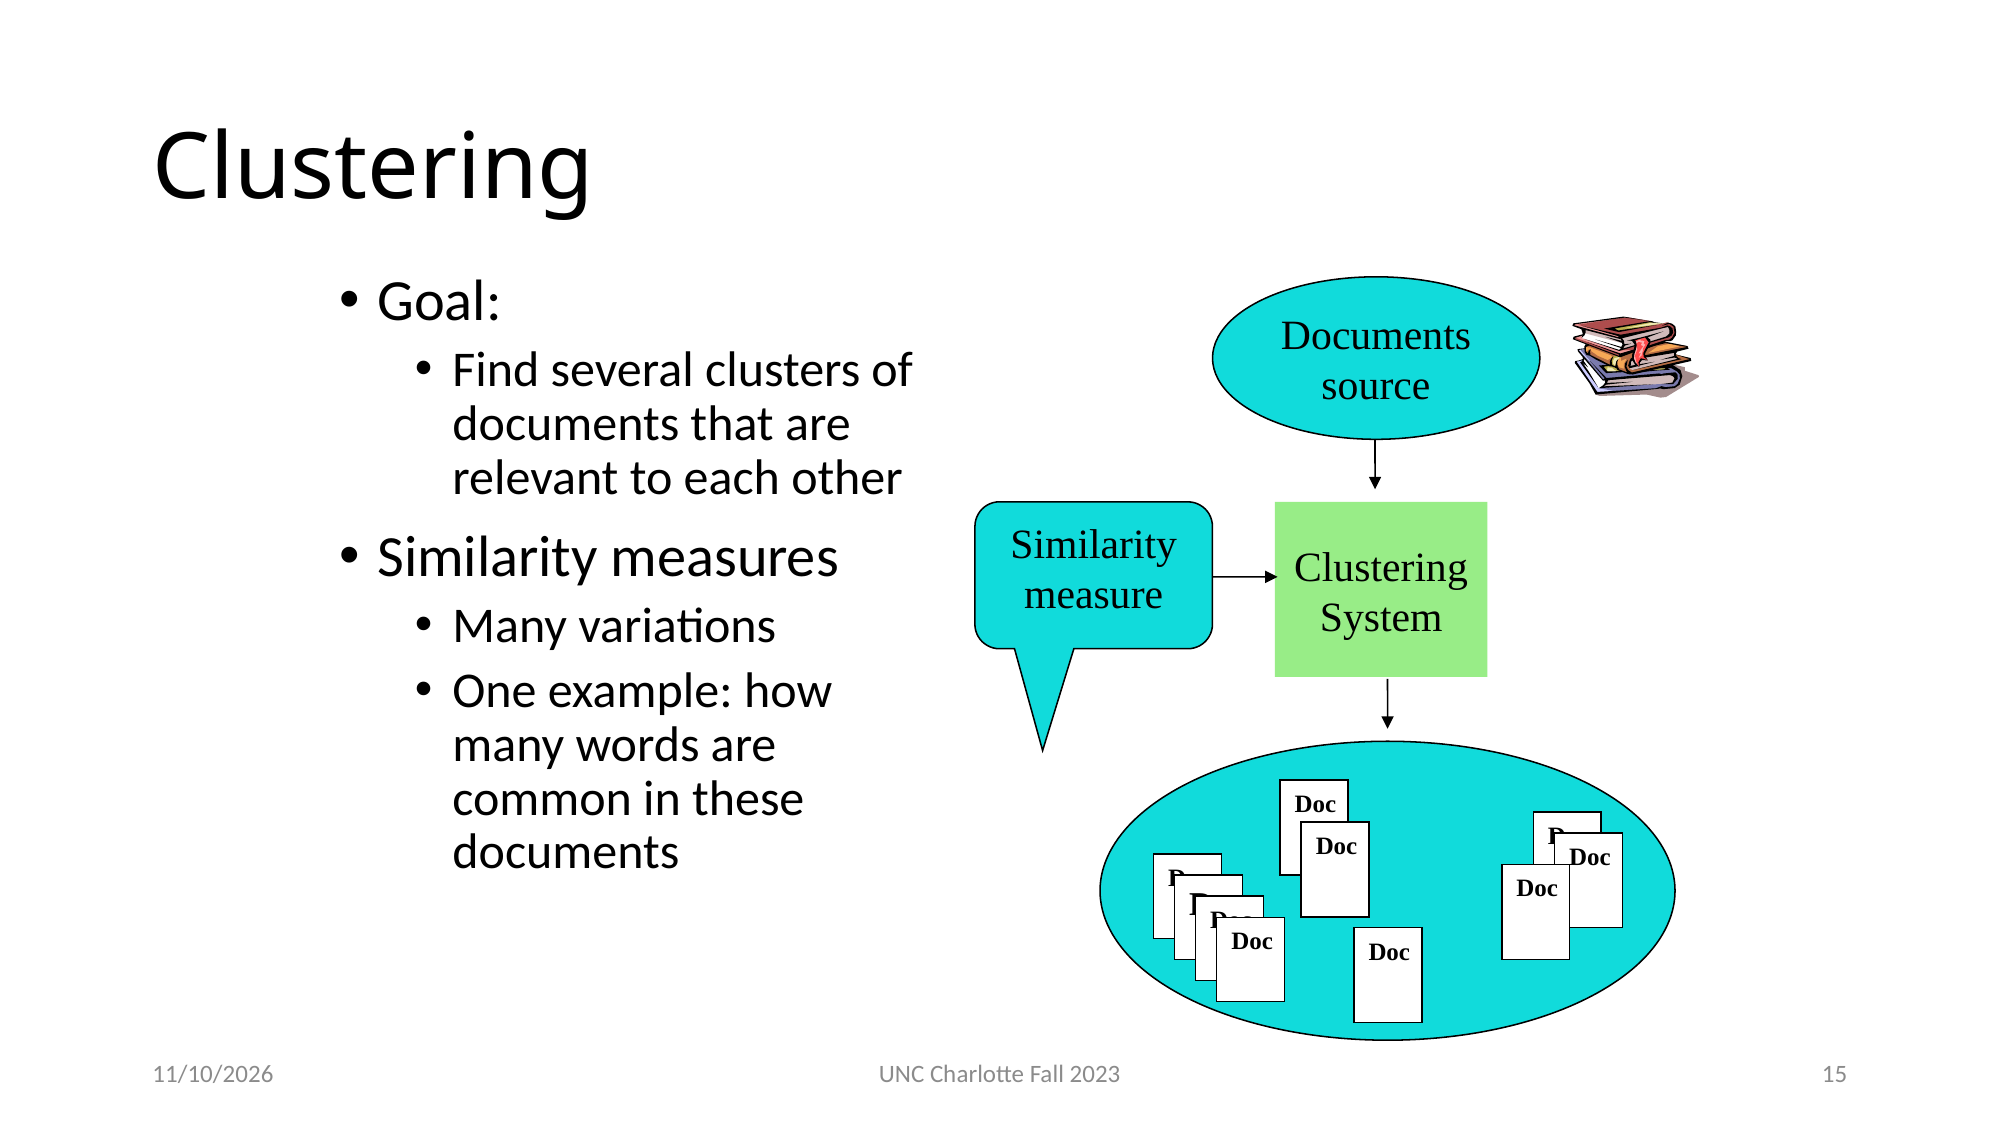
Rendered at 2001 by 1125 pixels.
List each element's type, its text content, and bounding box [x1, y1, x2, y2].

list Goal: Find several clusters of documents that are relevant to each other Similarity measures Many variations One example: how many words are common in these documents [324, 262, 950, 1005]
footer UNC Charlotte Fall 2023 [662, 1042, 1338, 1103]
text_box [974, 276, 1700, 677]
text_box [1099, 678, 1676, 1041]
title Clustering [137, 59, 1863, 278]
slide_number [137, 1042, 588, 1103]
slide_number 15 [1412, 1042, 1863, 1103]
